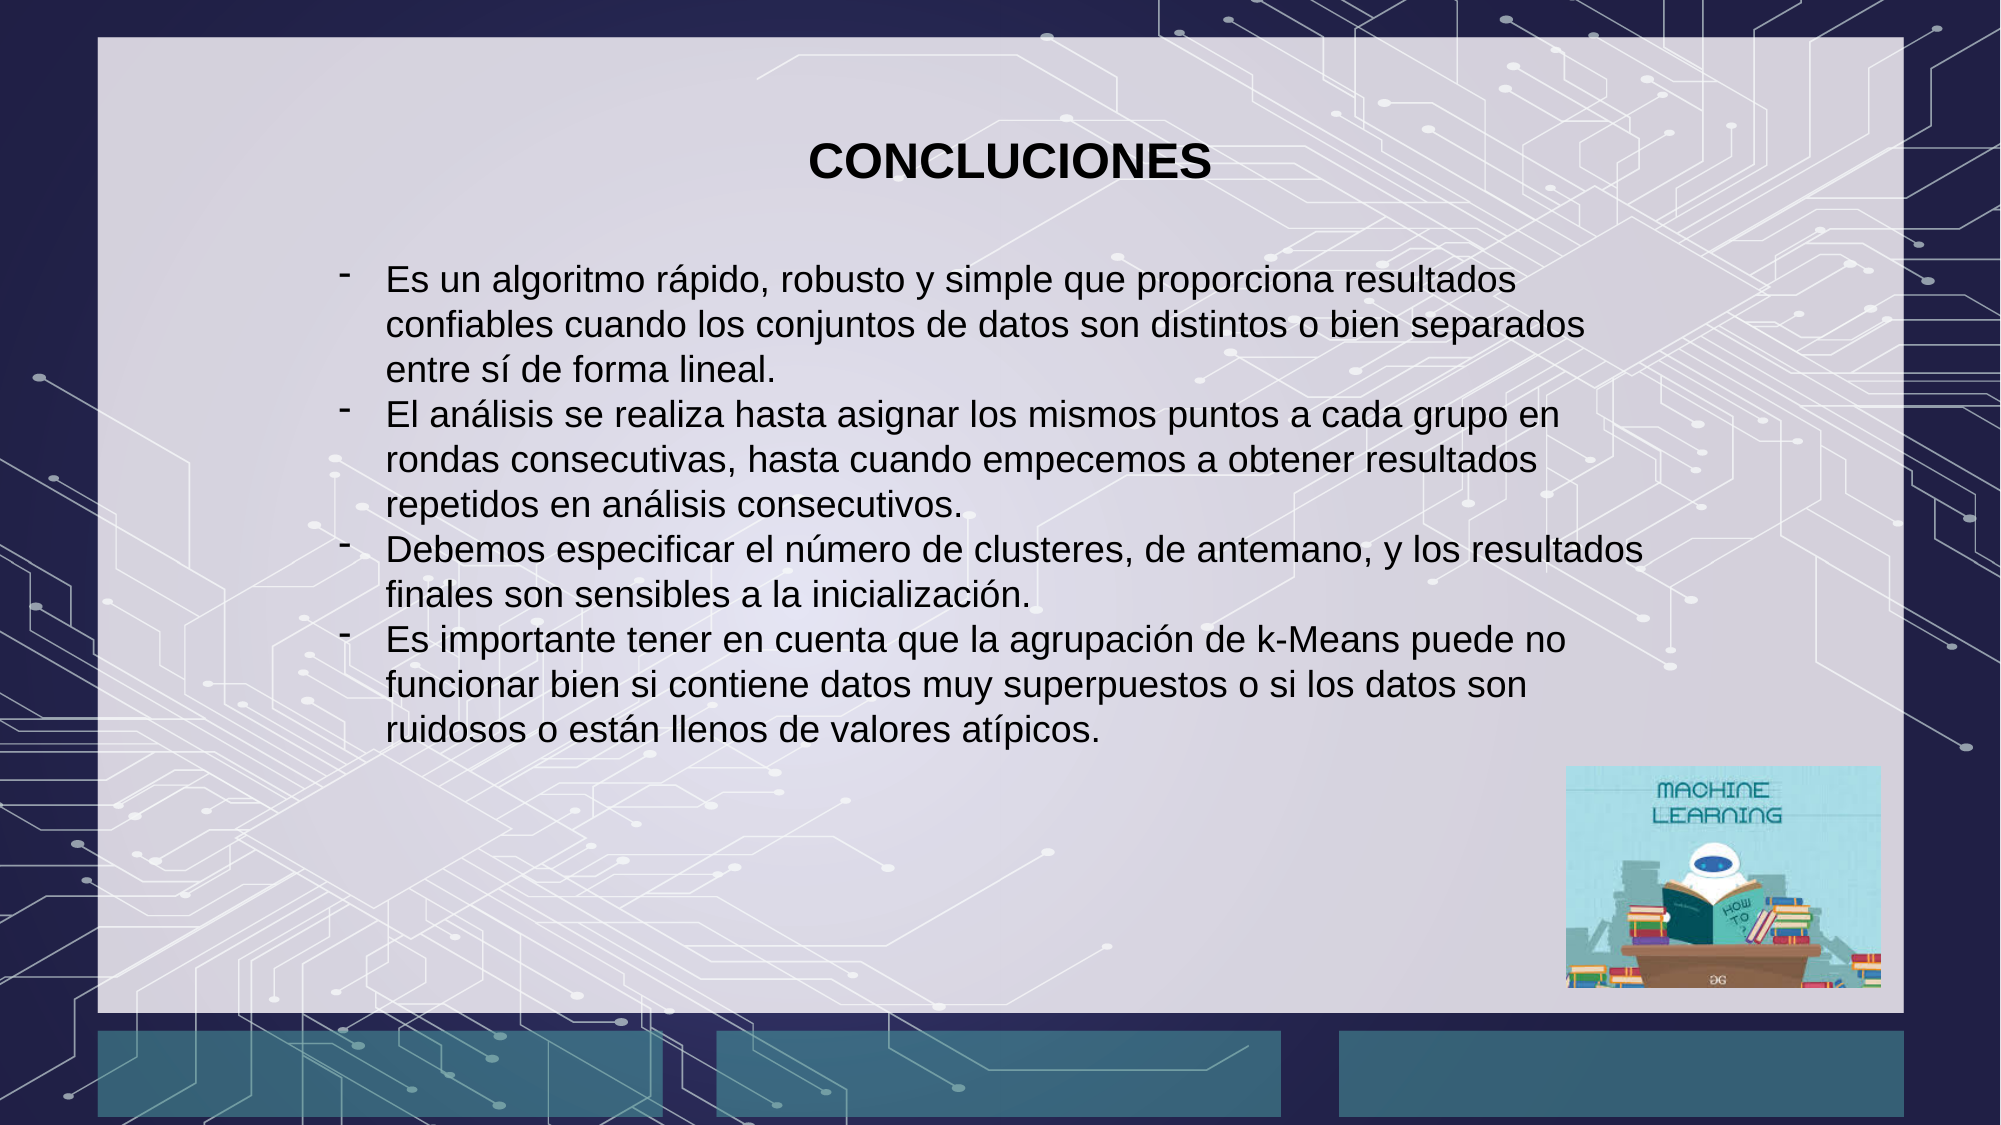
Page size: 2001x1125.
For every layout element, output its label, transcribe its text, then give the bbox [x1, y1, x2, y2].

text_box CONCLUCIONES [297, 117, 1724, 197]
text_box Es un algoritmo rápido, robusto y simple que proporciona resultados confiables cuando los conjuntos de datos son distintos o bien separados entre sí de forma lineal. El análisis se realiza hasta asignar los mismos puntos a cada grupo en rondas consecutivas, hasta cuando empecemos a obtener resultados repetidos en análisis consecutivos. Debemos especificar el número de clusteres, de antemano, y los resultados finales son sensibles a la inicialización. Es importante tener en cuenta que la agrupación de k-Means puede no funcionar bien si contiene datos muy superpuestos o si los datos son ruidosos o están llenos de valores atípicos. [323, 247, 1694, 803]
picture [0, 0, 2001, 1125]
